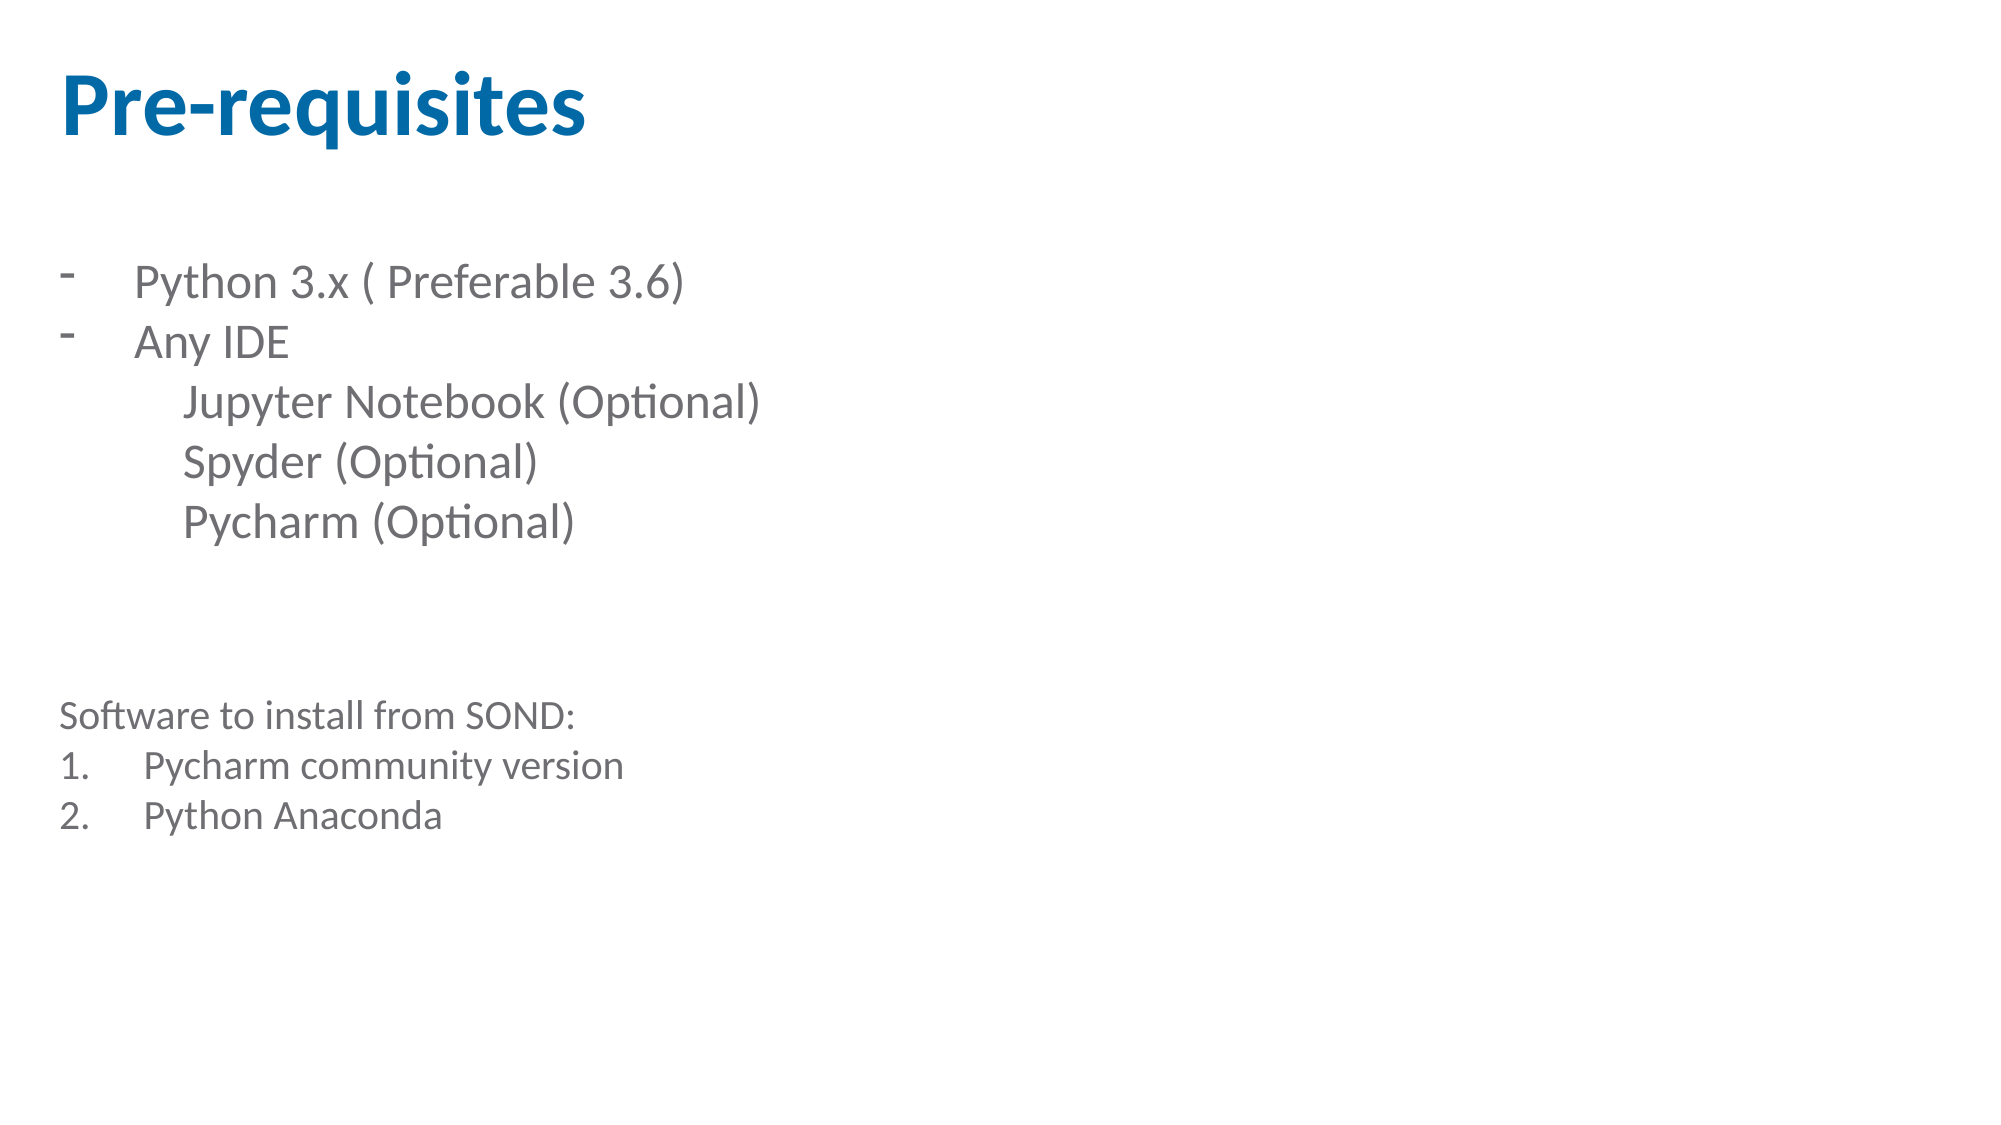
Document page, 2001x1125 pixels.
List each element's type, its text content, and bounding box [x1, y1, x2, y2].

text_box Pre-requisites [46, 35, 603, 161]
text_box Python 3.x ( Preferable 3.6) Any IDE Jupyter Notebook (Optional) Spyder (Optional) Pycharm (Optional) Software to install from SOND: Pycharm community version Python Anaconda [44, 240, 1764, 846]
